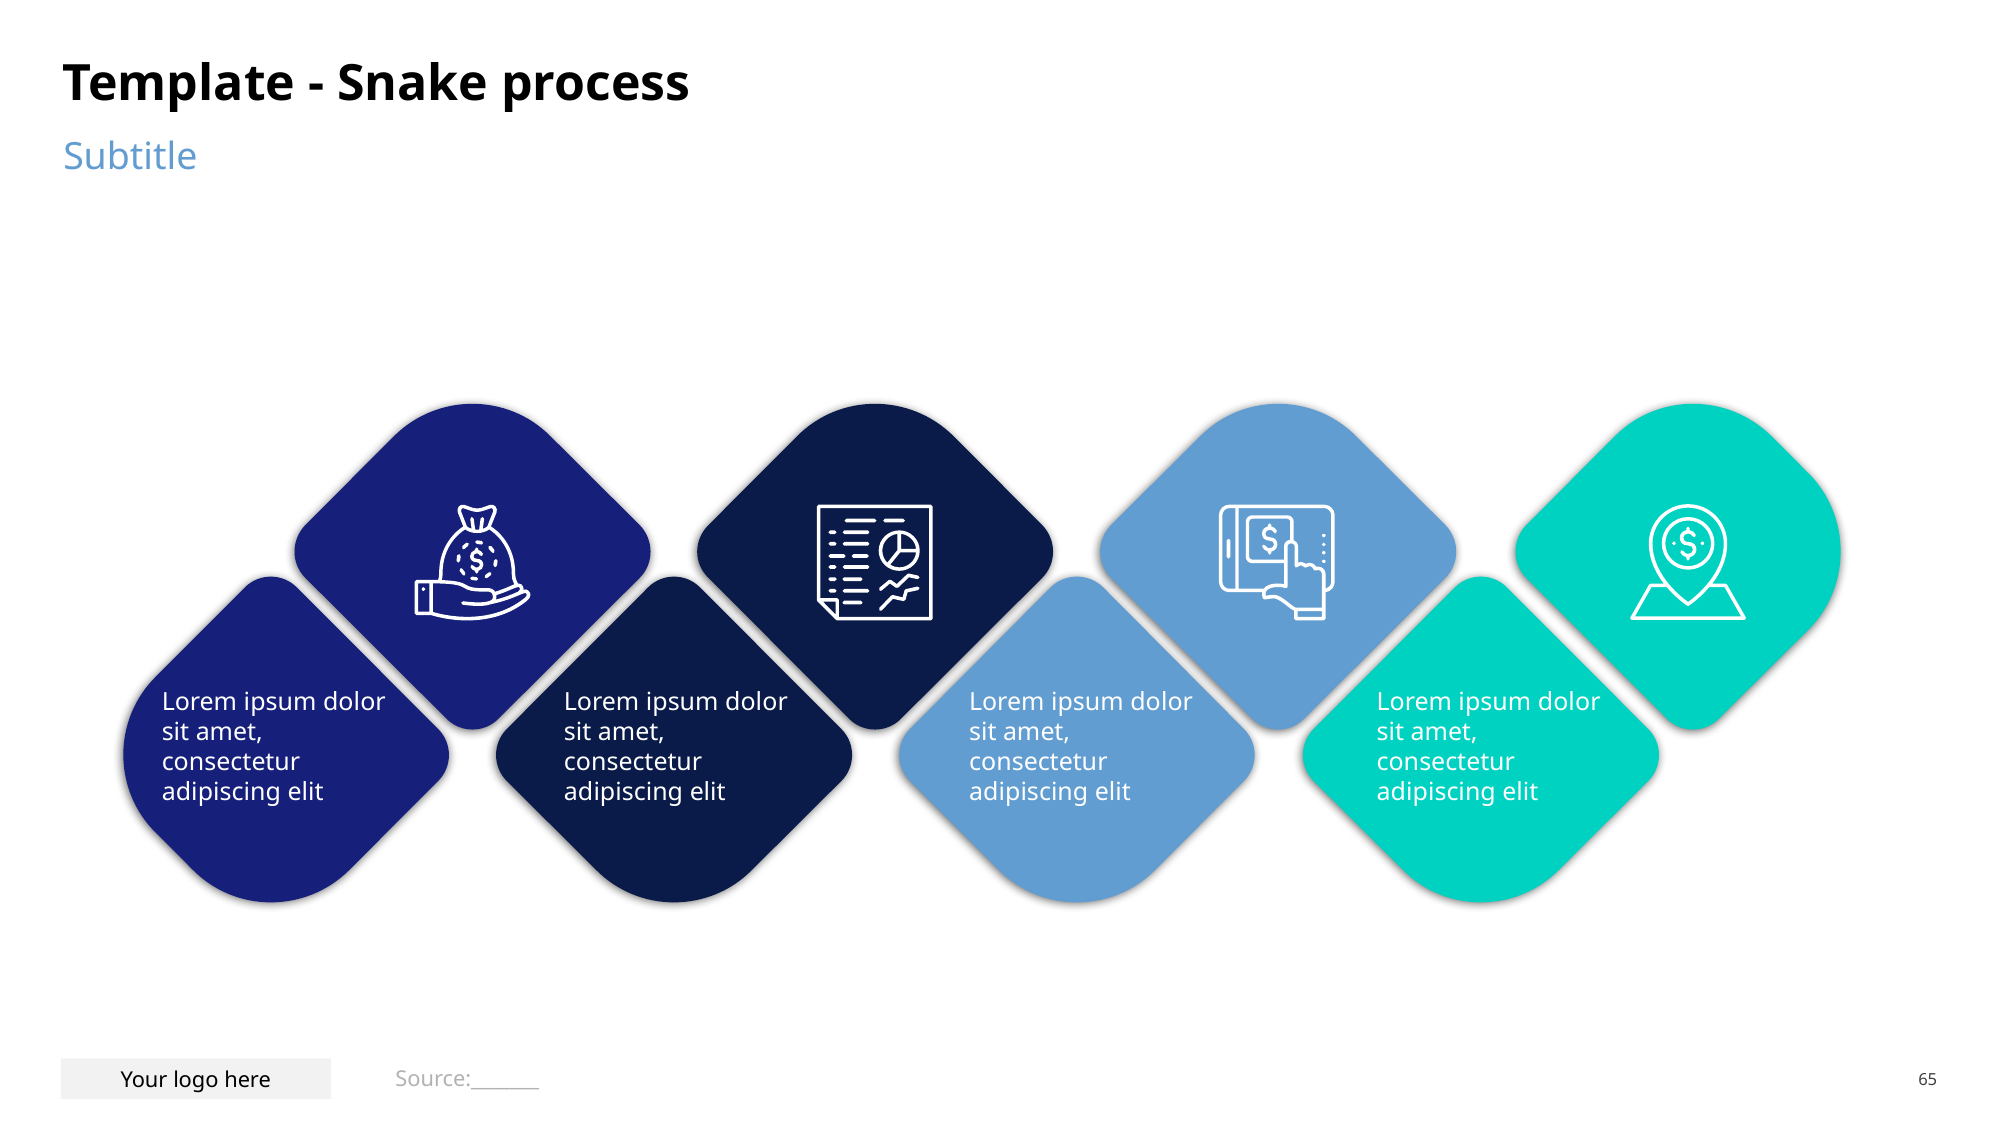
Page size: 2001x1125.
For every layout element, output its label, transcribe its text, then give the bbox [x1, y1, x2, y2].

text_box [1302, 576, 1605, 903]
text_box Lorem ipsum dolor sit amet, consectetur adipiscing elit [161, 685, 394, 836]
footer Source:_______ [380, 1059, 1340, 1100]
text_box [816, 504, 933, 621]
text_box [1630, 504, 1746, 620]
text_box Lorem ipsum dolor sit amet, consectetur adipiscing elit [1376, 685, 1609, 836]
list Subtitle [63, 143, 1937, 227]
text_box [123, 576, 449, 903]
text_box [496, 576, 853, 903]
text_box [697, 403, 1054, 730]
text_box Lorem ipsum dolor sit amet, consectetur adipiscing elit [969, 685, 1201, 836]
title Template - Snake process [63, 62, 1937, 143]
text_box [1218, 504, 1335, 621]
text_box [899, 576, 1255, 903]
text_box [1515, 403, 1841, 730]
text_box [1100, 403, 1457, 730]
text_box [414, 504, 531, 621]
text_box Lorem ipsum dolor sit amet, consectetur adipiscing elit [563, 685, 796, 836]
text_box [1609, 689, 1659, 820]
text_box [294, 403, 651, 730]
